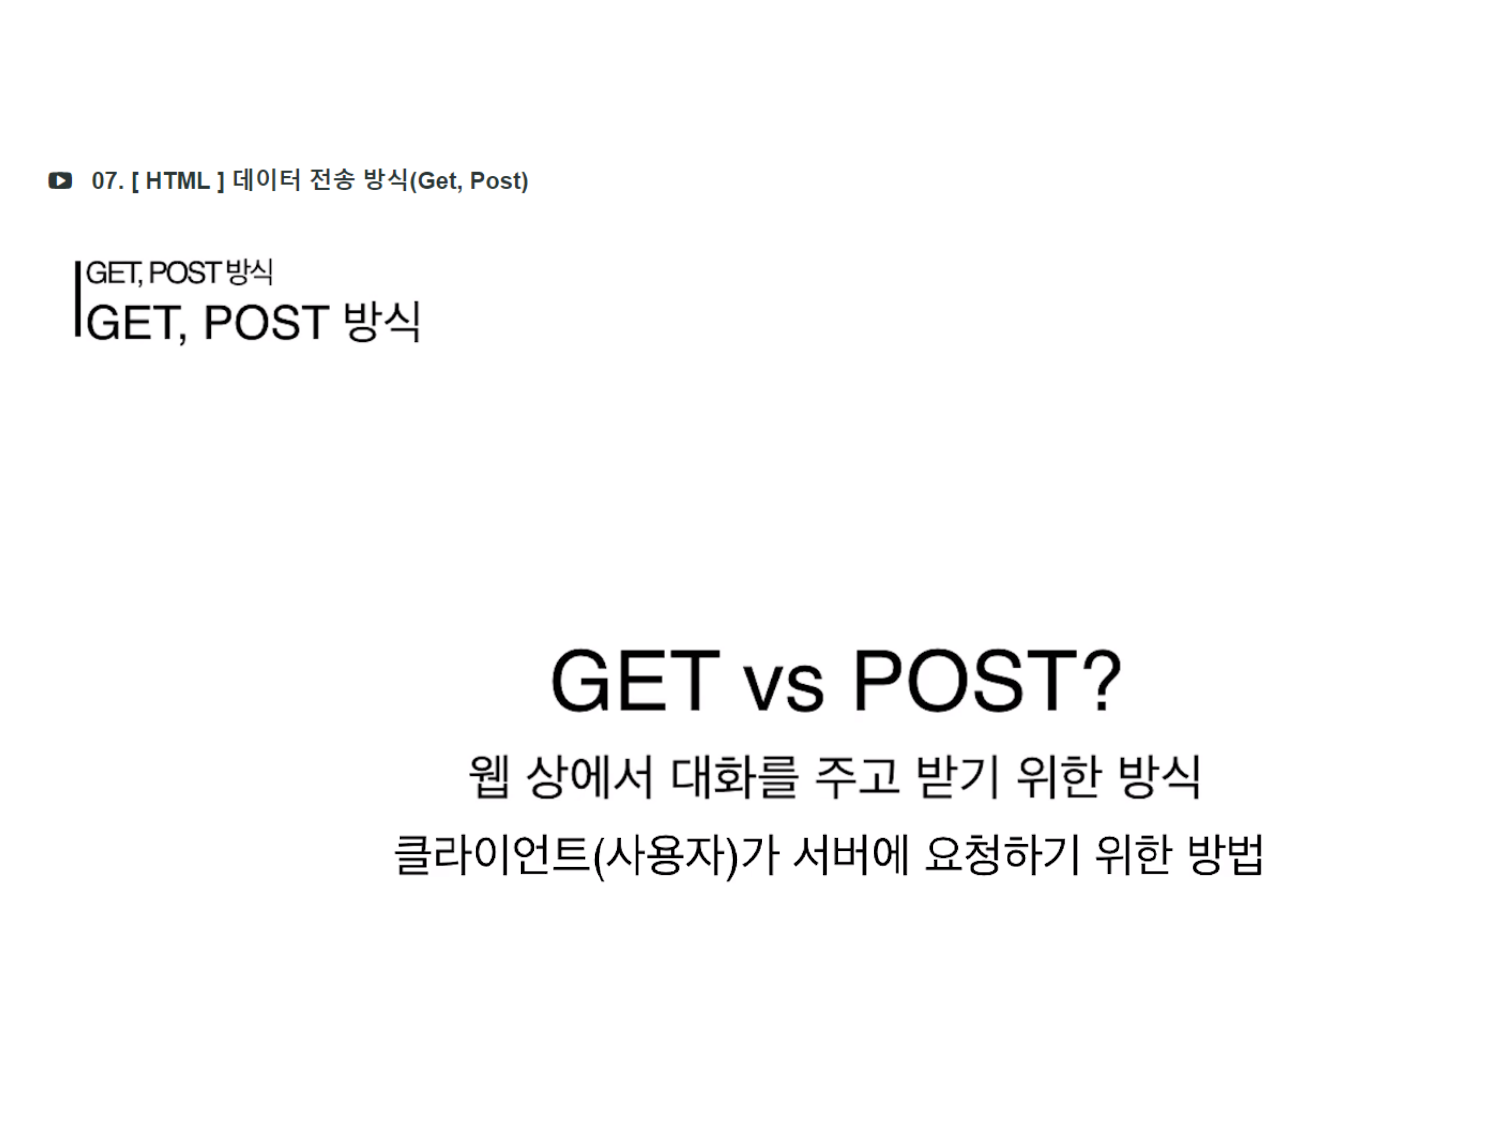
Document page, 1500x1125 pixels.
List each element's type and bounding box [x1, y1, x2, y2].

picture [41, 160, 1474, 1059]
